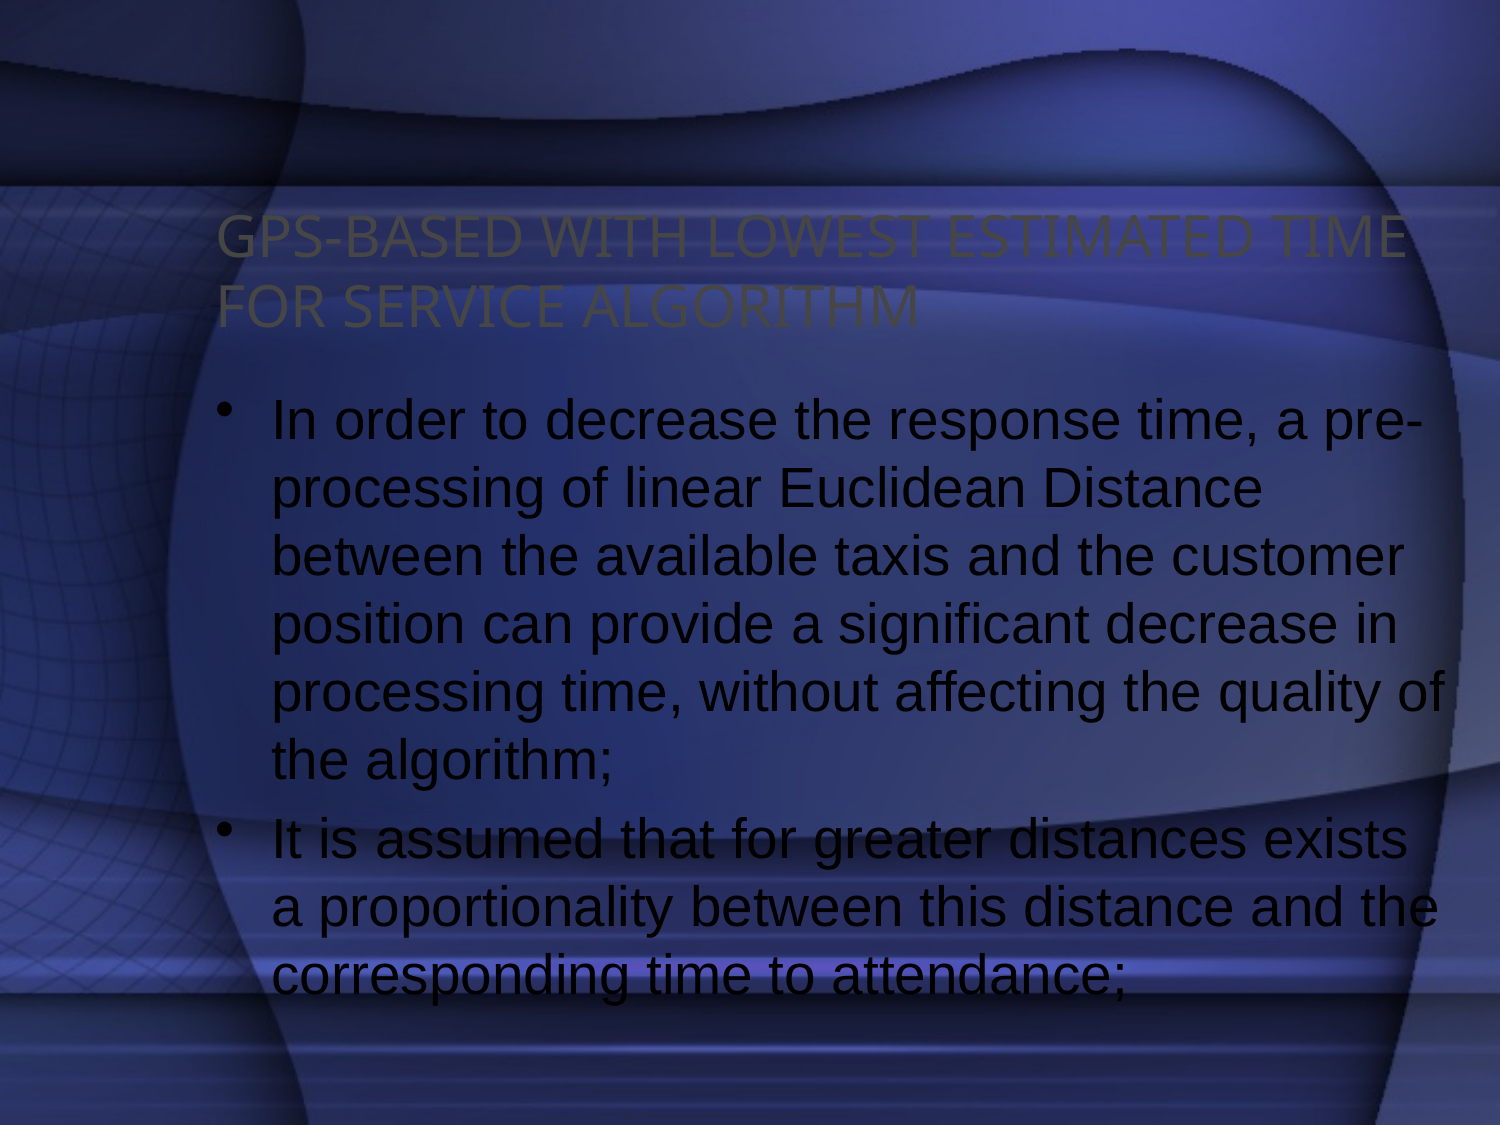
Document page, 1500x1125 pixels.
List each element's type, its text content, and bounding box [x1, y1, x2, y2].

title GPS-BASED WITH LOWEST ESTIMATED TIME FOR SERVICE ALGORITHM [199, 175, 1463, 363]
list In order to decrease the response time, a pre-processing of linear Euclidean Distance between the available taxis and the customer position can provide a significant decrease in processing time, without affecting the quality of the algorithm; It is assumed that for greater distances exists a proportionality between this distance and the corresponding time to attendance; [199, 374, 1463, 1026]
picture [0, 0, 1500, 1125]
